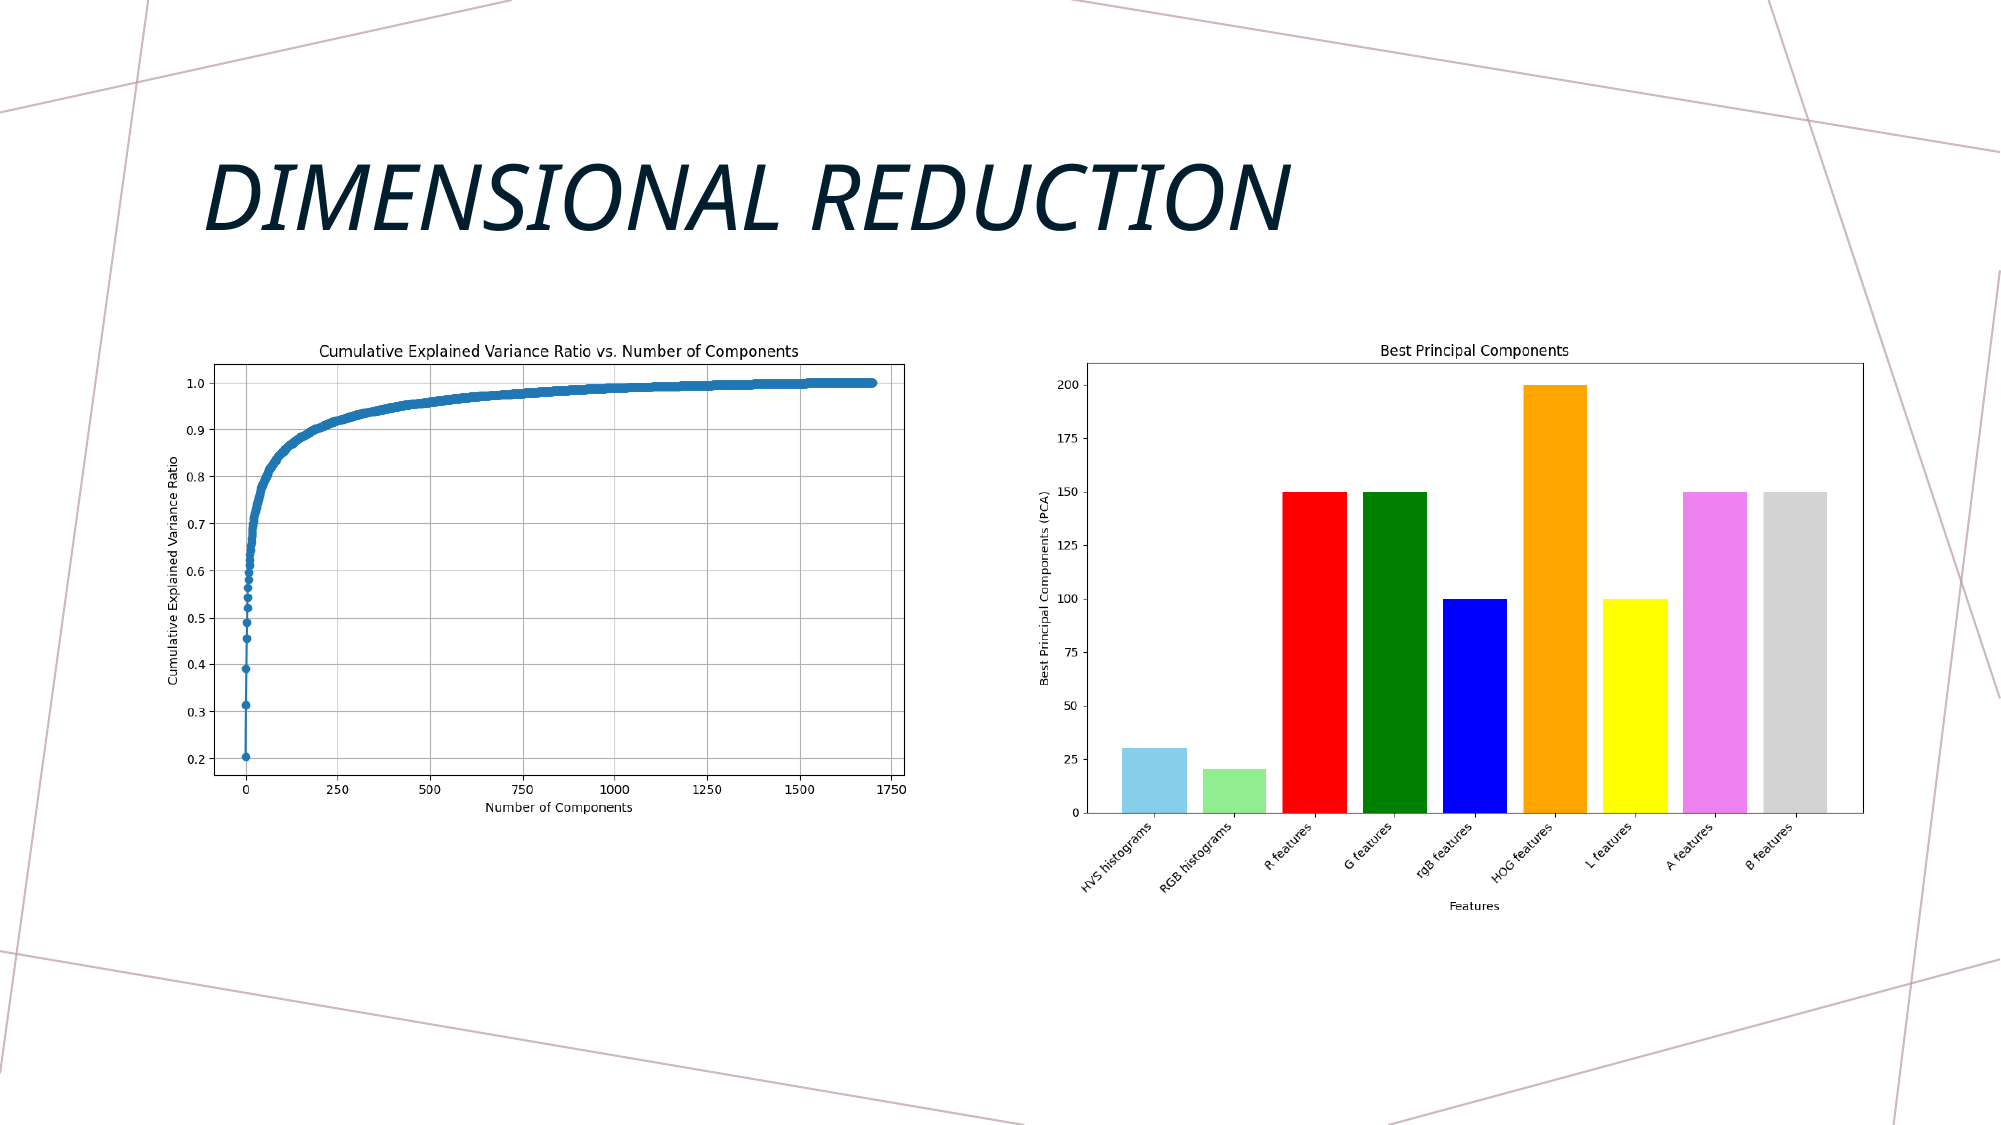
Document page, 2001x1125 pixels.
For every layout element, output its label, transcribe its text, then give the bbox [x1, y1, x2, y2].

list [1031, 335, 1870, 921]
picture [159, 335, 915, 822]
title Dimensional reduction [187, 87, 1813, 315]
